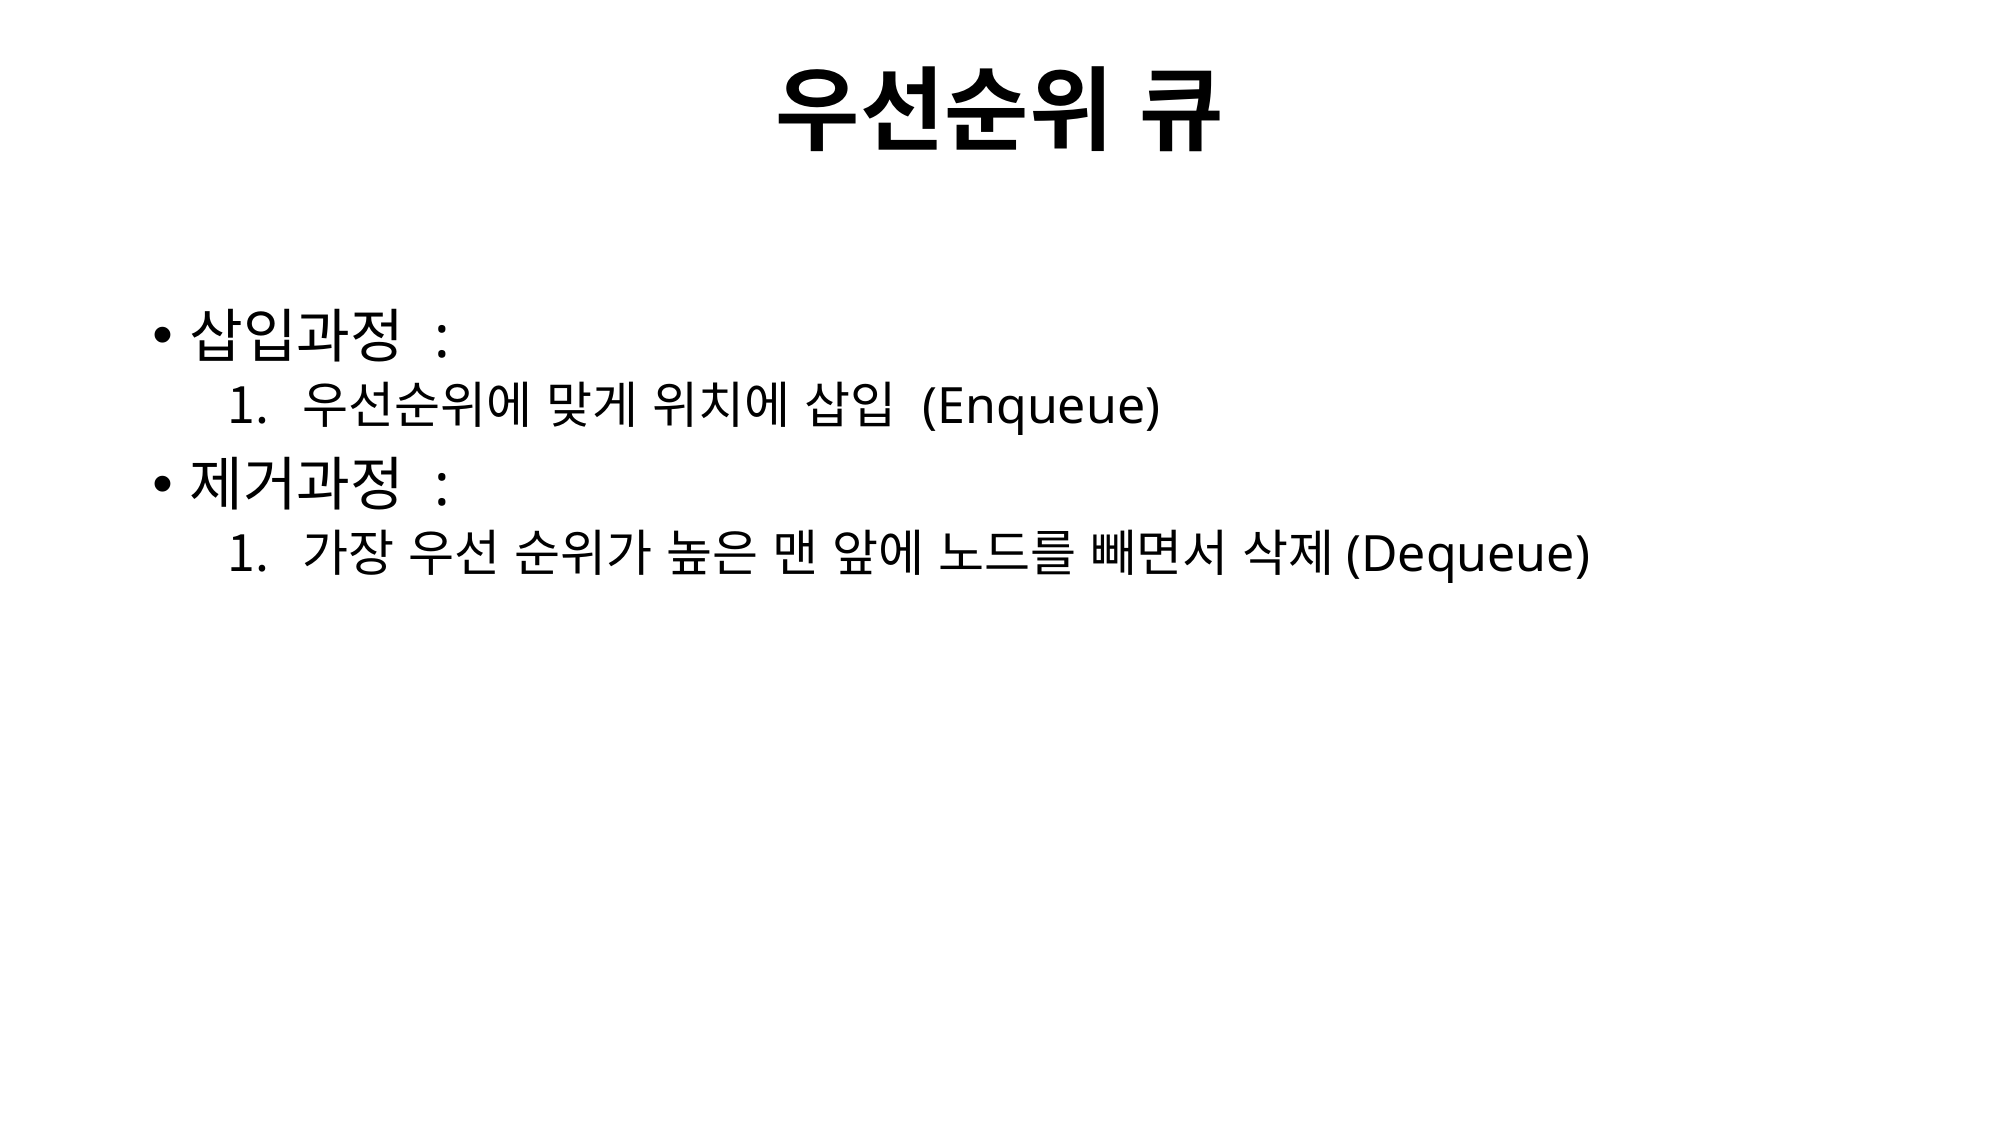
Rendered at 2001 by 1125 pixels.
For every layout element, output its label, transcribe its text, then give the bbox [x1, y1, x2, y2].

list 삽입과정 : 우선순위에 맞게 위치에 삽입 (Enqueue) 제거과정 : 가장 우선 순위가 높은 맨 앞에 노드를 빼면서 삭제(Dequeue) [137, 299, 1863, 1014]
title 우선순위 큐 [137, 59, 1863, 278]
